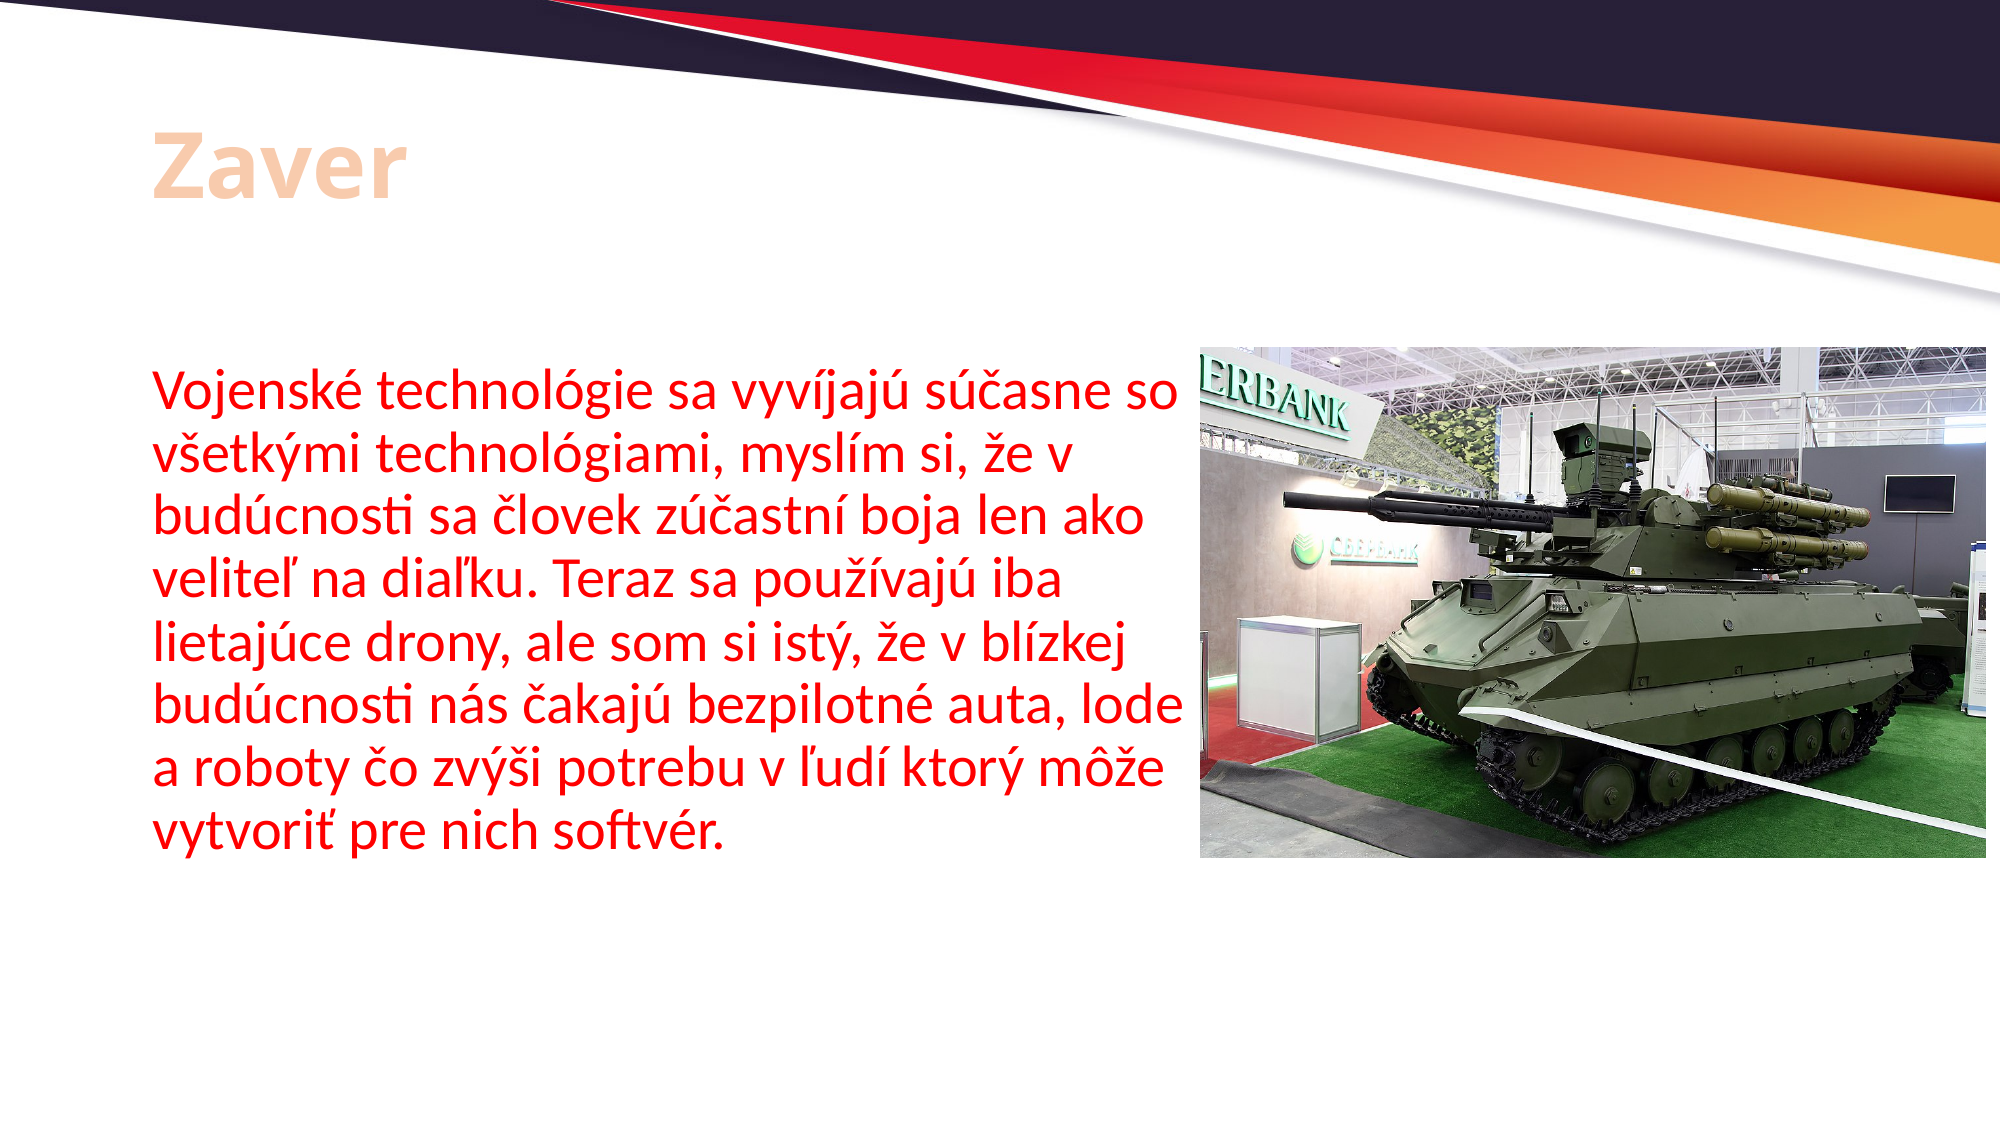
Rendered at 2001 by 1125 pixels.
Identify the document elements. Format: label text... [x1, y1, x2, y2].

list Vojenské technológie sa vyvíjajú súčasne so všetkými technológiami, myslím si, že v budúcnosti sa človek zúčastní boja len ako veliteľ na diaľku. Teraz sa používajú iba lietajúce drony, ale som si istý, že v blízkej budúcnosti nás čakajú bezpilotné auta, lode a roboty čo zvýši potrebu v ľudí ktorý môže vytvoriť pre nich softvér. [137, 351, 1234, 1066]
title Zaver [137, 59, 1863, 278]
picture [0, 0, 2000, 1125]
